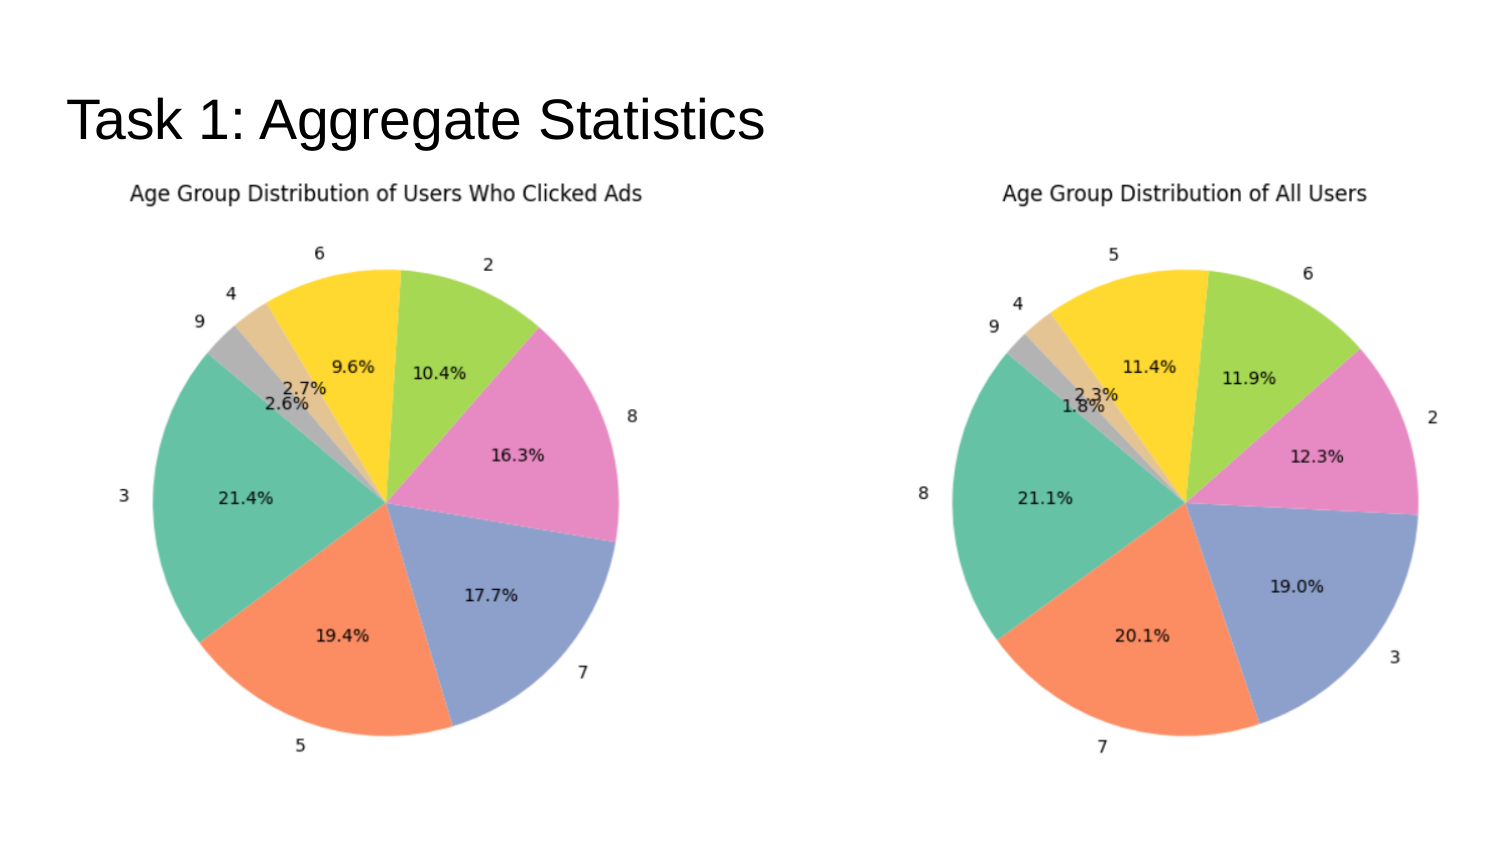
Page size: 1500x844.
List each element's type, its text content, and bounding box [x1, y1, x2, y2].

title Task 1: Aggregate Statistics [51, 72, 1449, 167]
picture [84, 176, 1468, 804]
